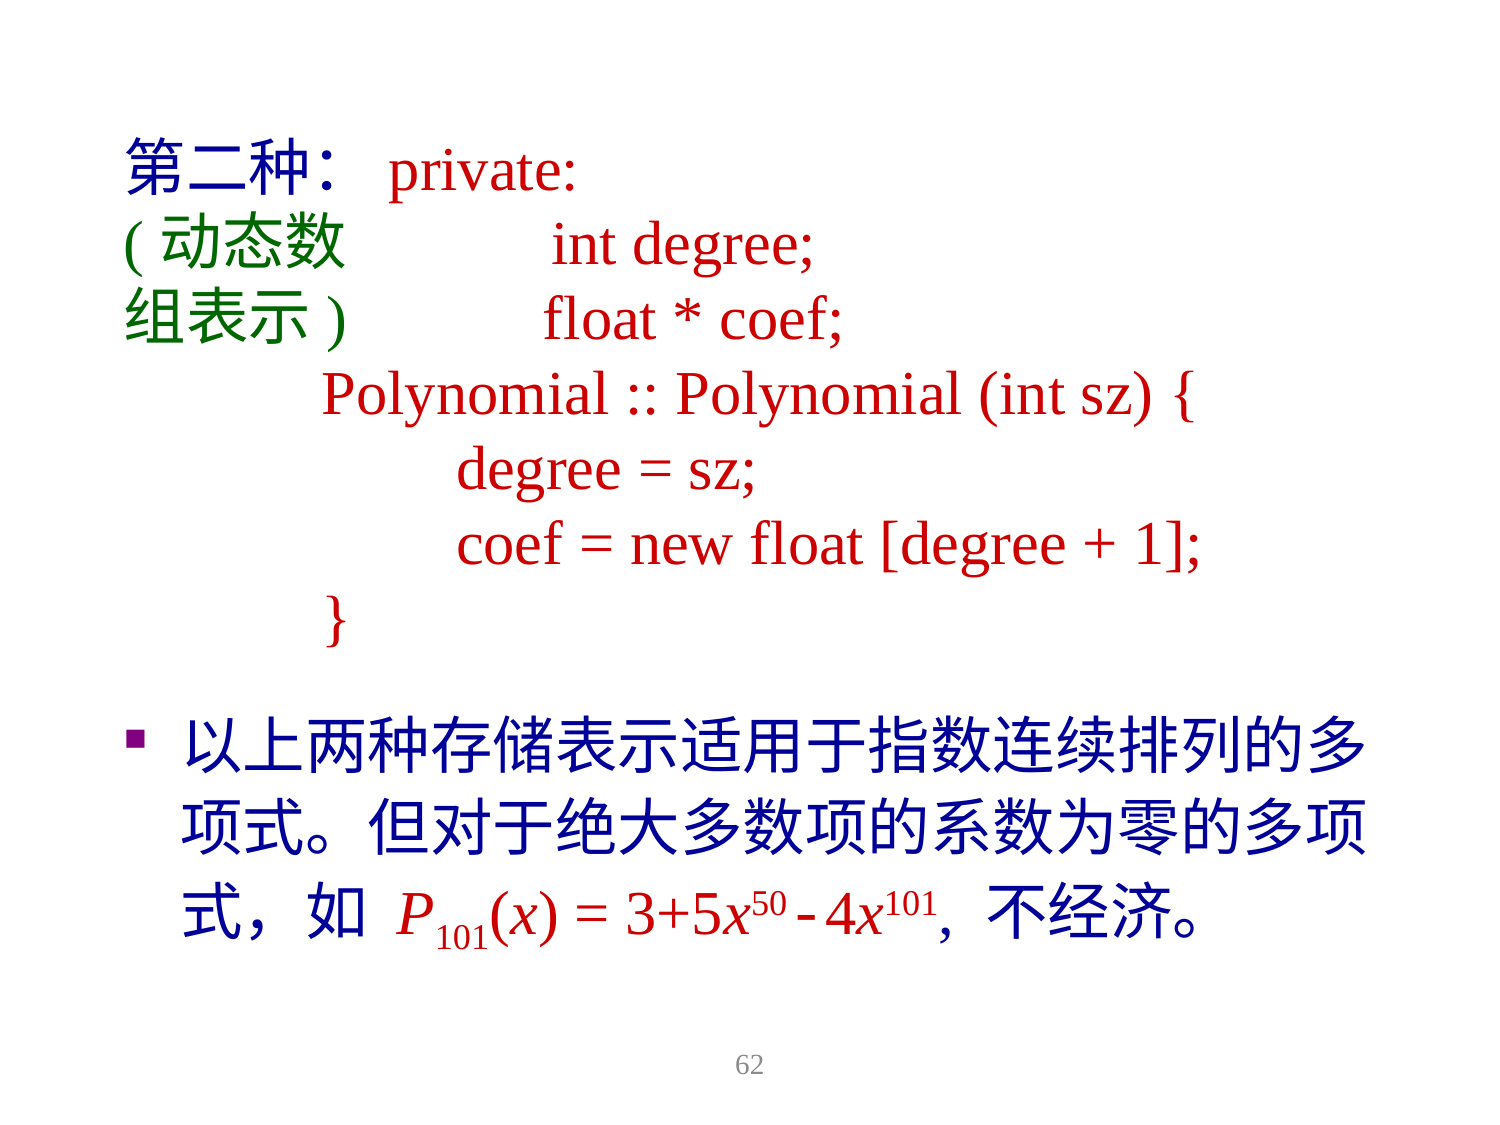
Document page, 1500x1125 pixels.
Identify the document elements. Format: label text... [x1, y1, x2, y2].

text_box 第二种：private: (动态数 int degree; 组表示) float * coef; Polynomial :: Polynomial (int sz) { degree = sz; coef = new float [degree + 1]; } 以上两种存储表示适用于指数连续排列的多项式。但对于绝大多数项的系数为零的多项式，如 P101(x) = 3+5x50-4x101, 不经济。 [109, 120, 1438, 965]
slide_number 62 [512, 1025, 988, 1100]
